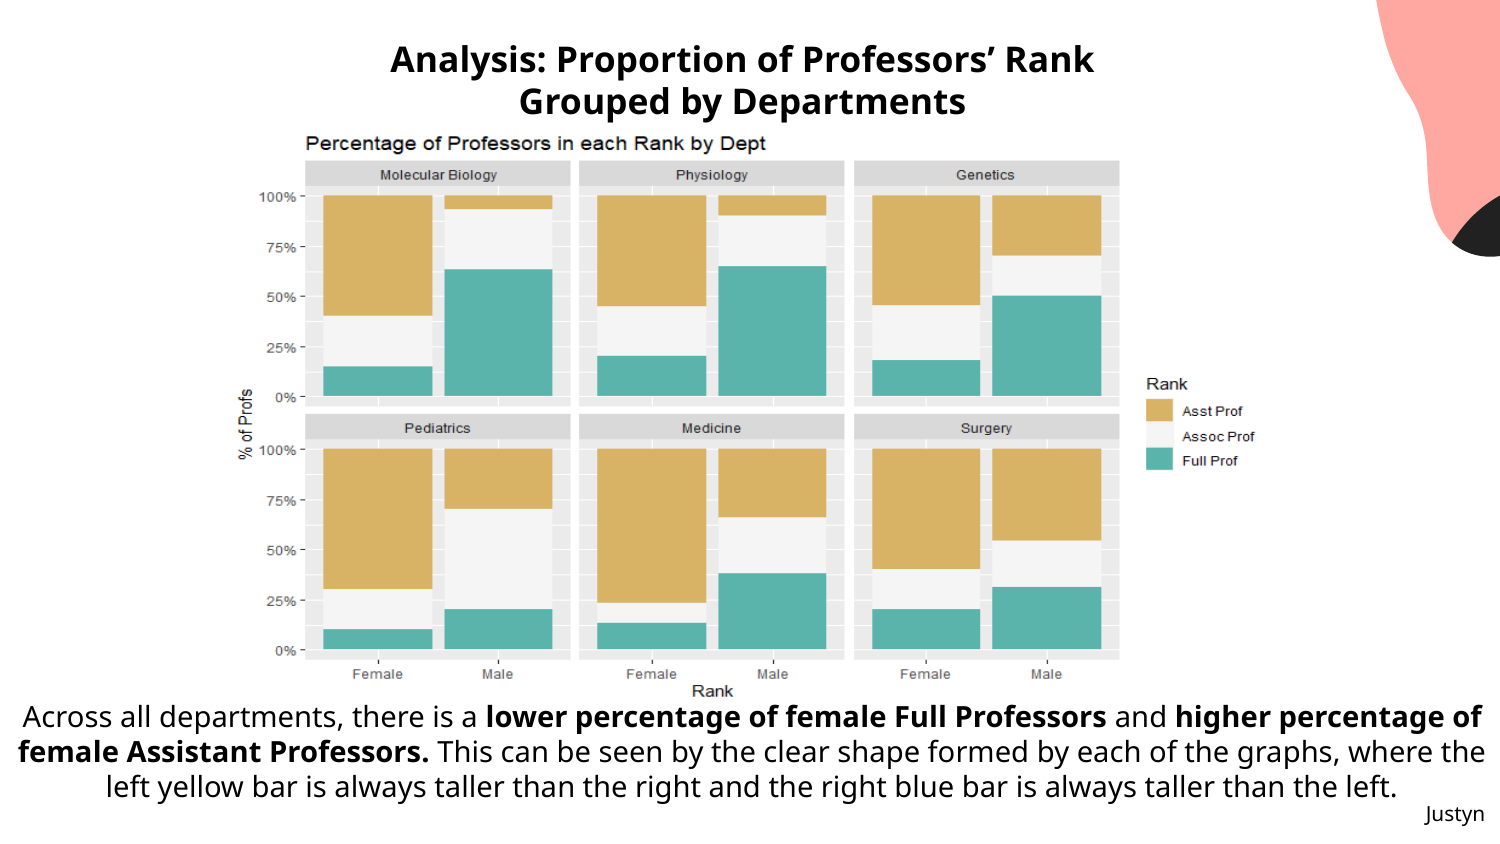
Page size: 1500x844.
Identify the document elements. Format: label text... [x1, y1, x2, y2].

text_box Justyn [1390, 788, 1500, 839]
text_box Across all departments, there is a lower percentage of female Full Professors and higher percentage of female Assistant Professors. This can be seen by the clear shape formed by each of the graphs, where the left yellow bar is always taller than the right and the right blue bar is always taller than the left. [2, 683, 1500, 819]
picture [235, 129, 1265, 702]
text_box Analysis: Proportion of Professors’ Rank Grouped by Departments [275, 21, 1210, 128]
